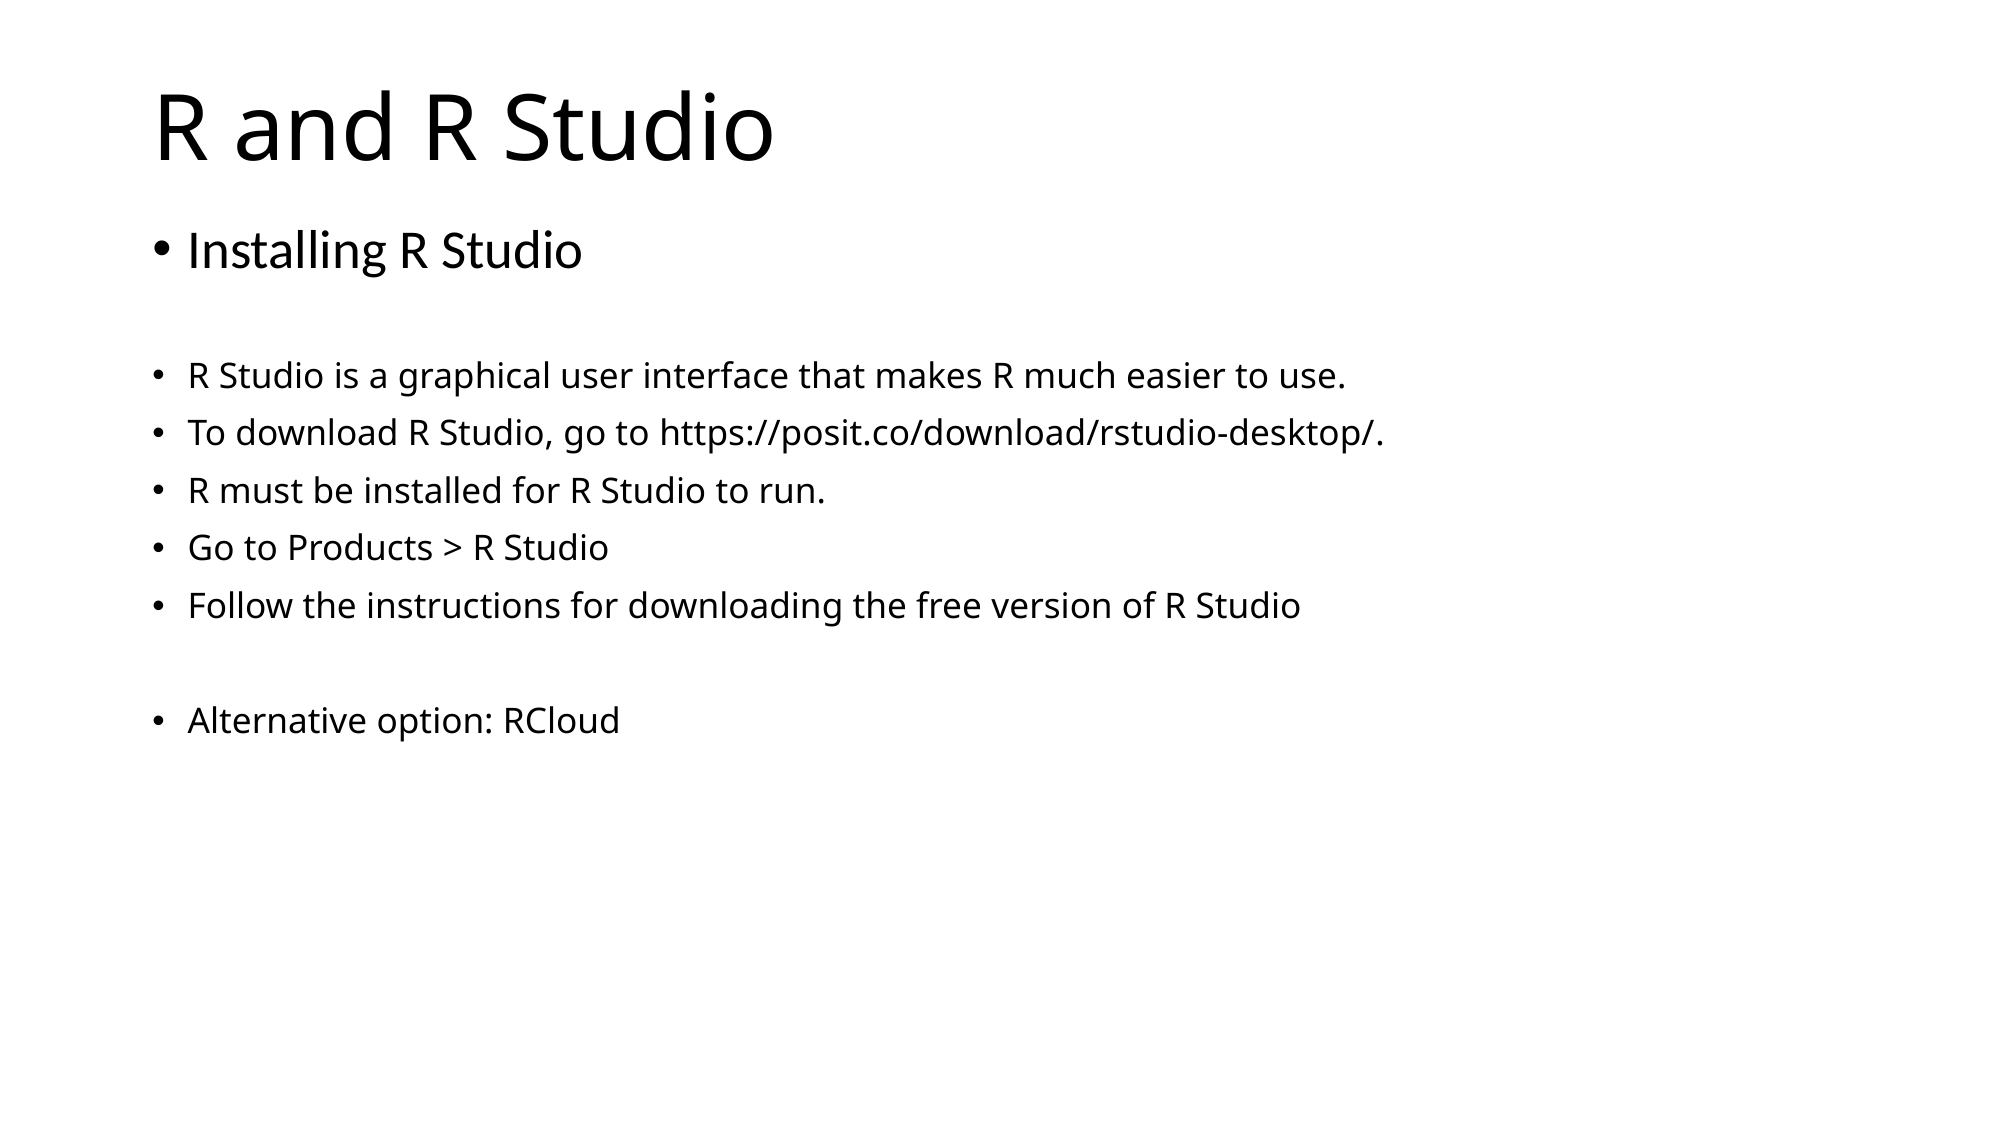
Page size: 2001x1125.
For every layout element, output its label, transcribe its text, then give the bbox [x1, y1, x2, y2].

title R and R Studio [137, 59, 1863, 202]
list Installing R Studio R Studio is a graphical user interface that makes R much easier to use. To download R Studio, go to https://posit.co/download/rstudio-desktop/. R must be installed for R Studio to run. Go to Products > R Studio Follow the instructions for downloading the free version of R Studio Alternative option: RCloud Rcloud Arthur, [137, 214, 1863, 928]
